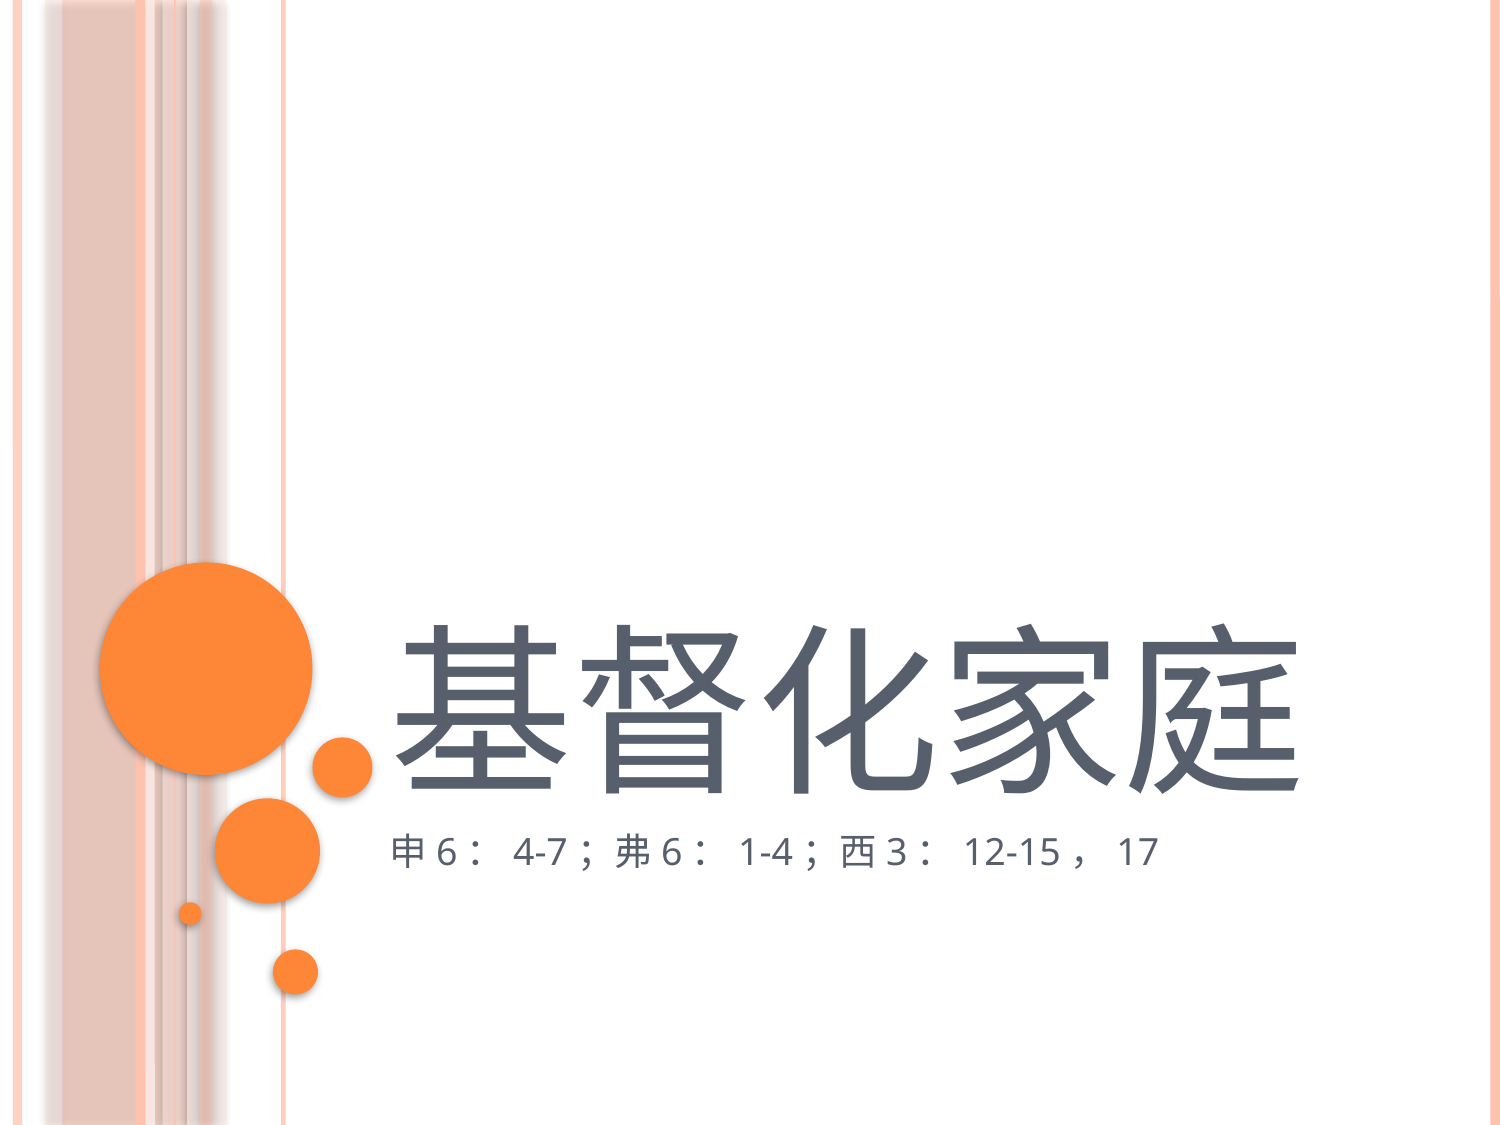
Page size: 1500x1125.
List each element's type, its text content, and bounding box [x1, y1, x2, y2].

subtitle 申6：4-7；弗6：1-4；西3：12-15，17 [375, 820, 1388, 1046]
title 基督化家庭 [375, 512, 1388, 820]
